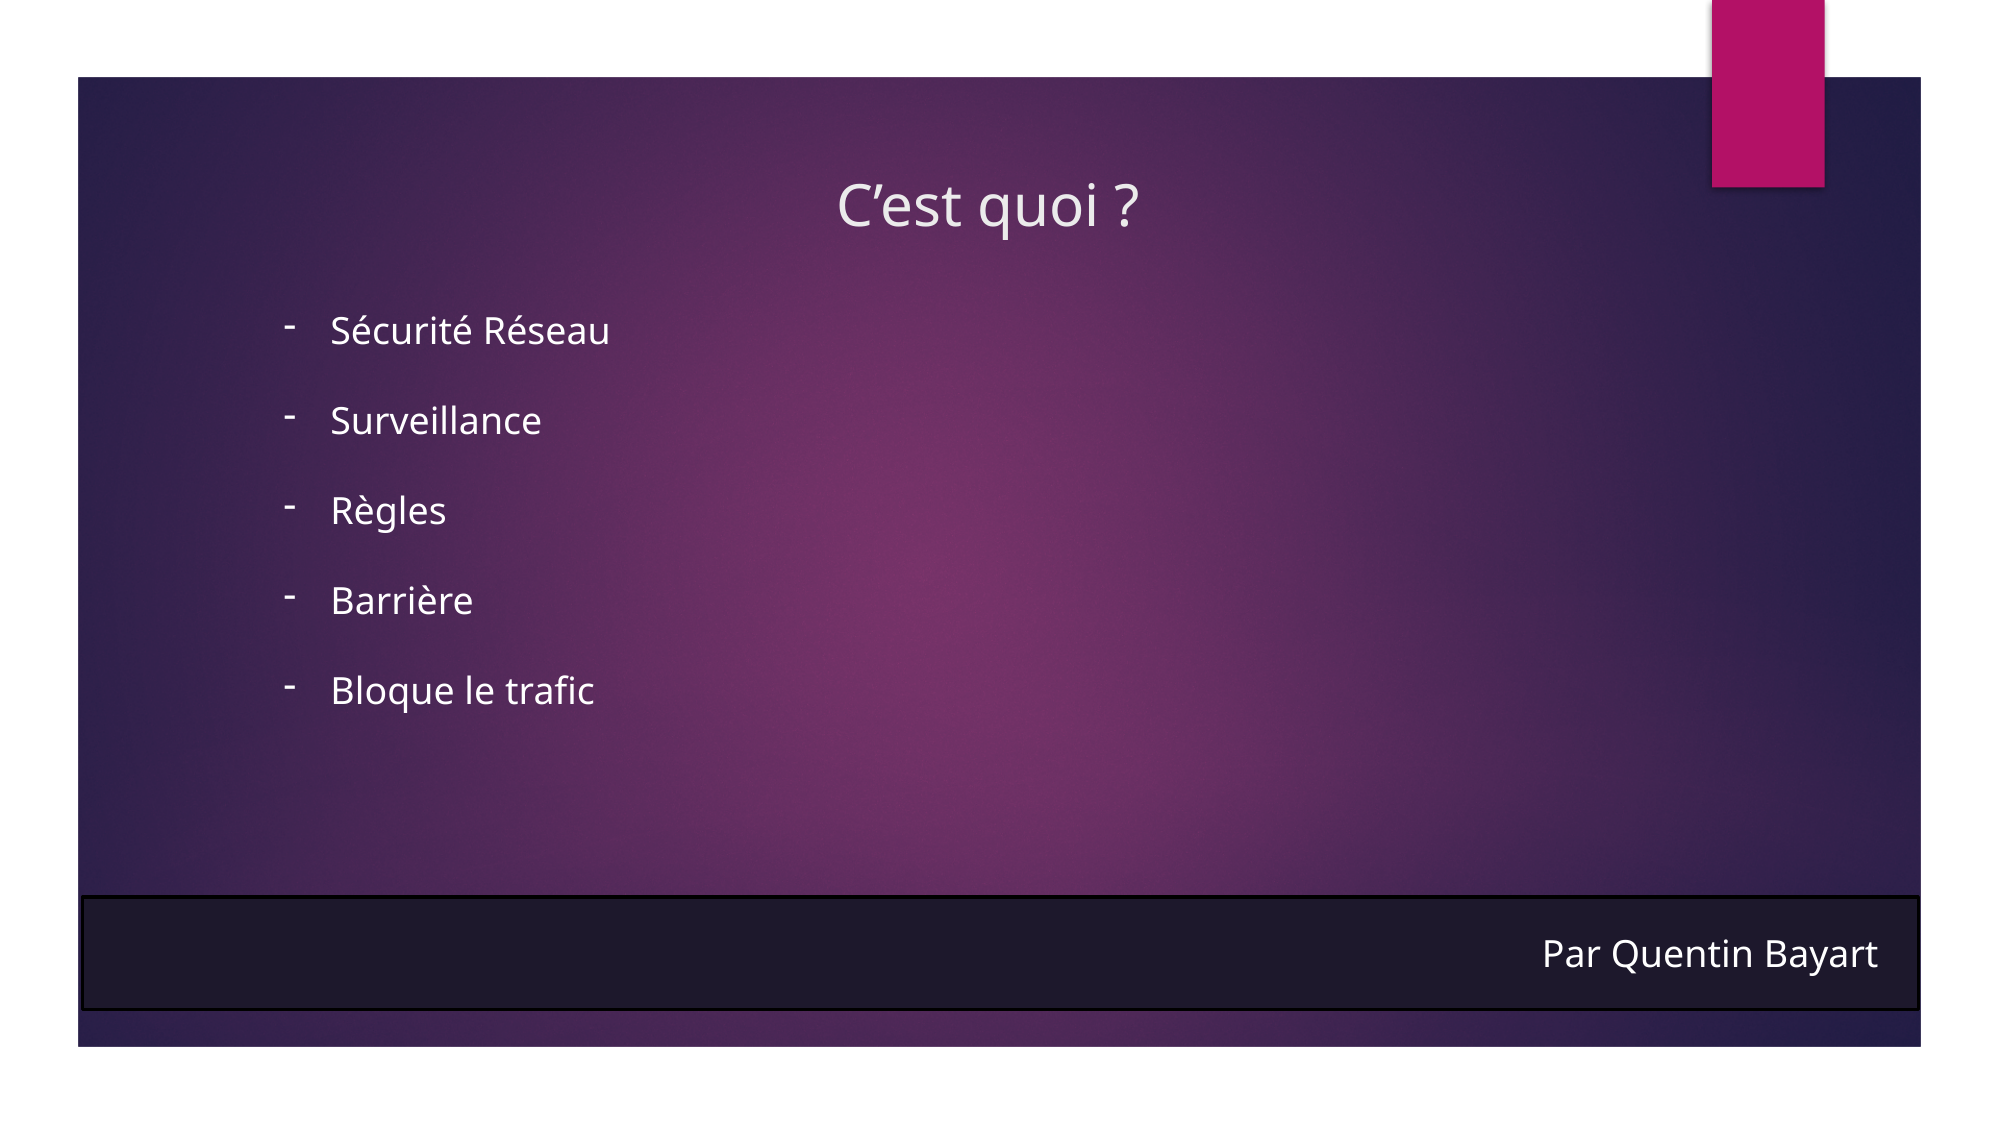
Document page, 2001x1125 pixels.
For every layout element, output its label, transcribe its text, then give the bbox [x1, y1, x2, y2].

text_box Sécurité Réseau Surveillance Règles Barrière Bloque le trafic [268, 299, 1673, 720]
text_box Par Quentin Bayart [1527, 922, 1919, 983]
text_box [81, 895, 1920, 1011]
title C’est quoi ? [449, 161, 1528, 246]
